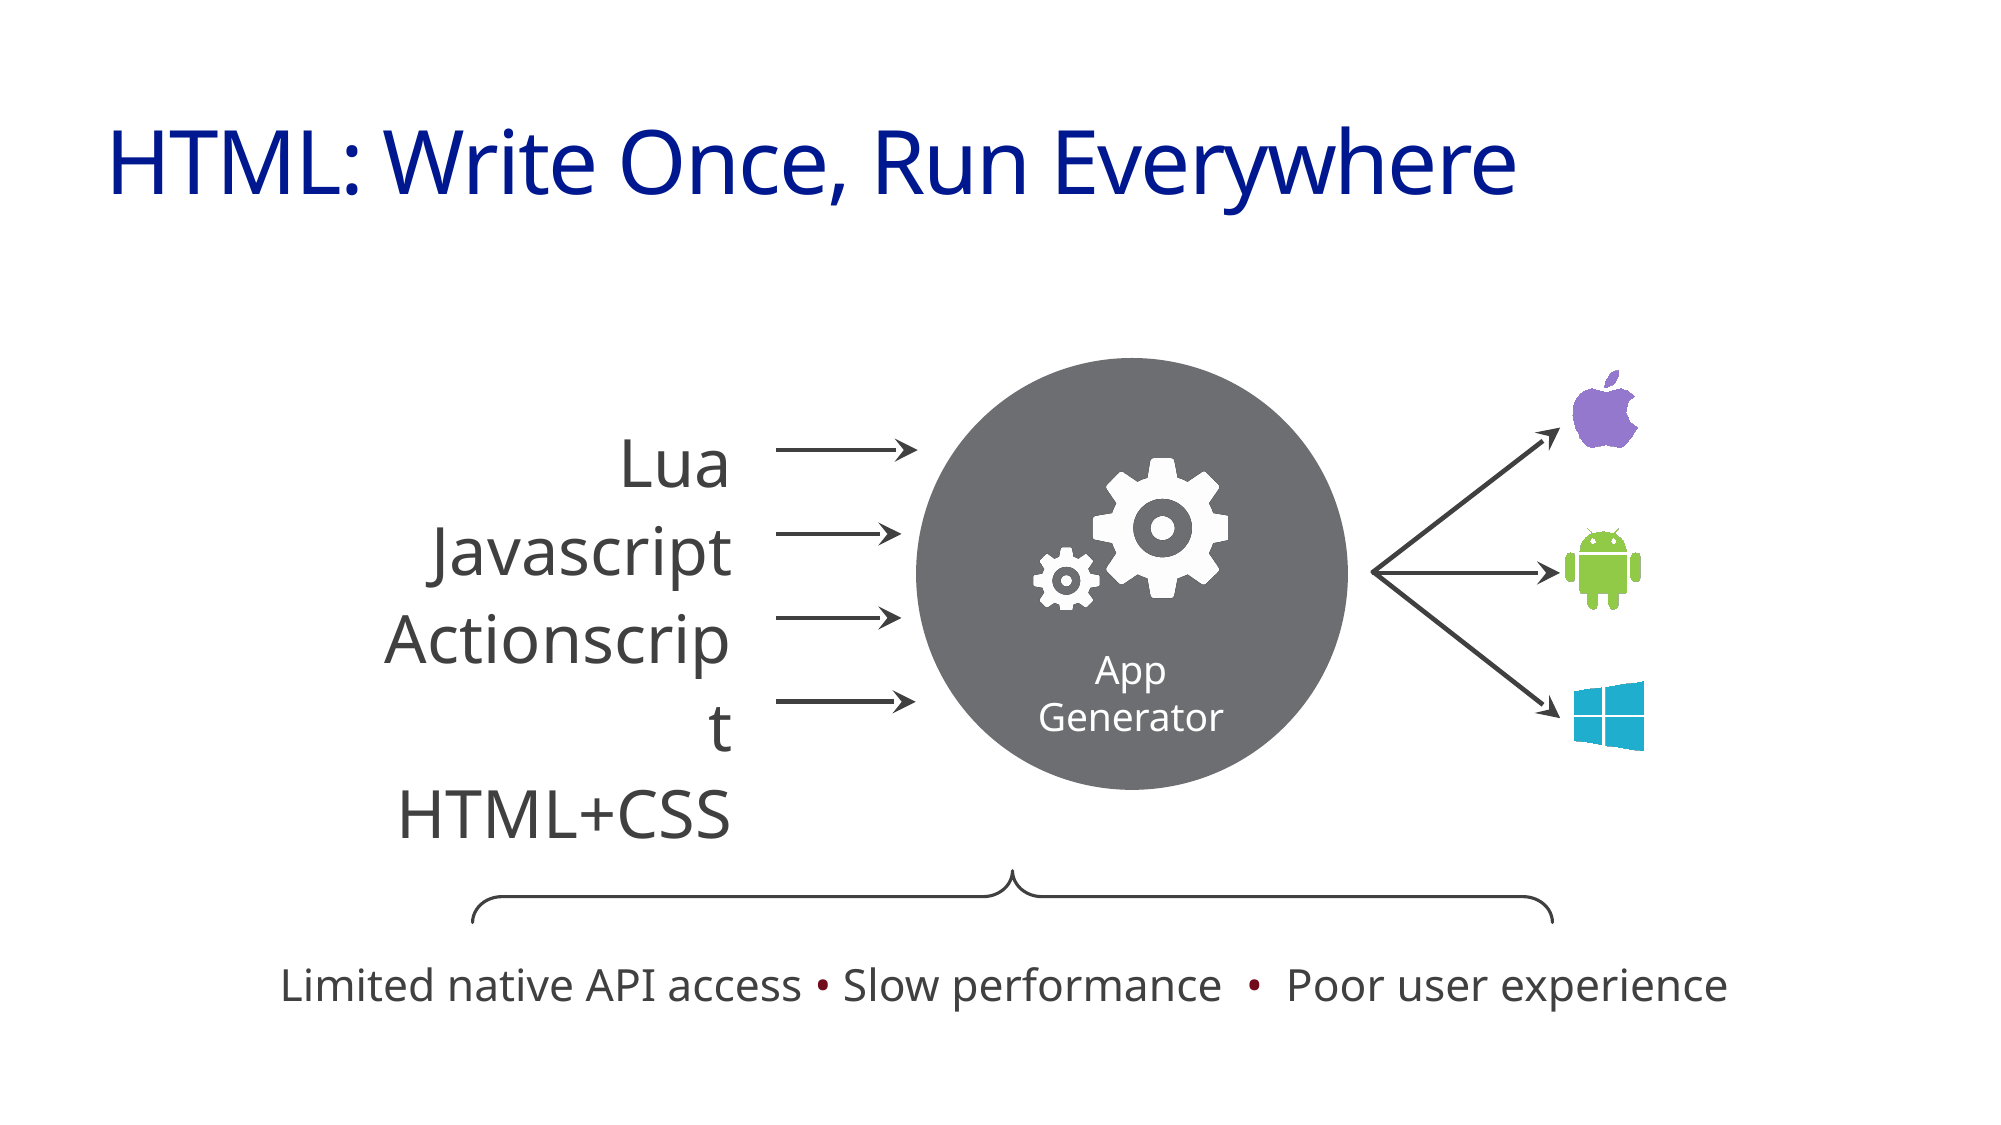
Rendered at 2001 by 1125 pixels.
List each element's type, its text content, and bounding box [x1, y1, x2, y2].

text_box Limited native API access • Slow performance • Poor user experience [164, 924, 1845, 1043]
title HTML: Write Once, Run Everywhere [105, 117, 1905, 226]
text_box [327, 357, 1682, 794]
text_box [472, 870, 1553, 923]
